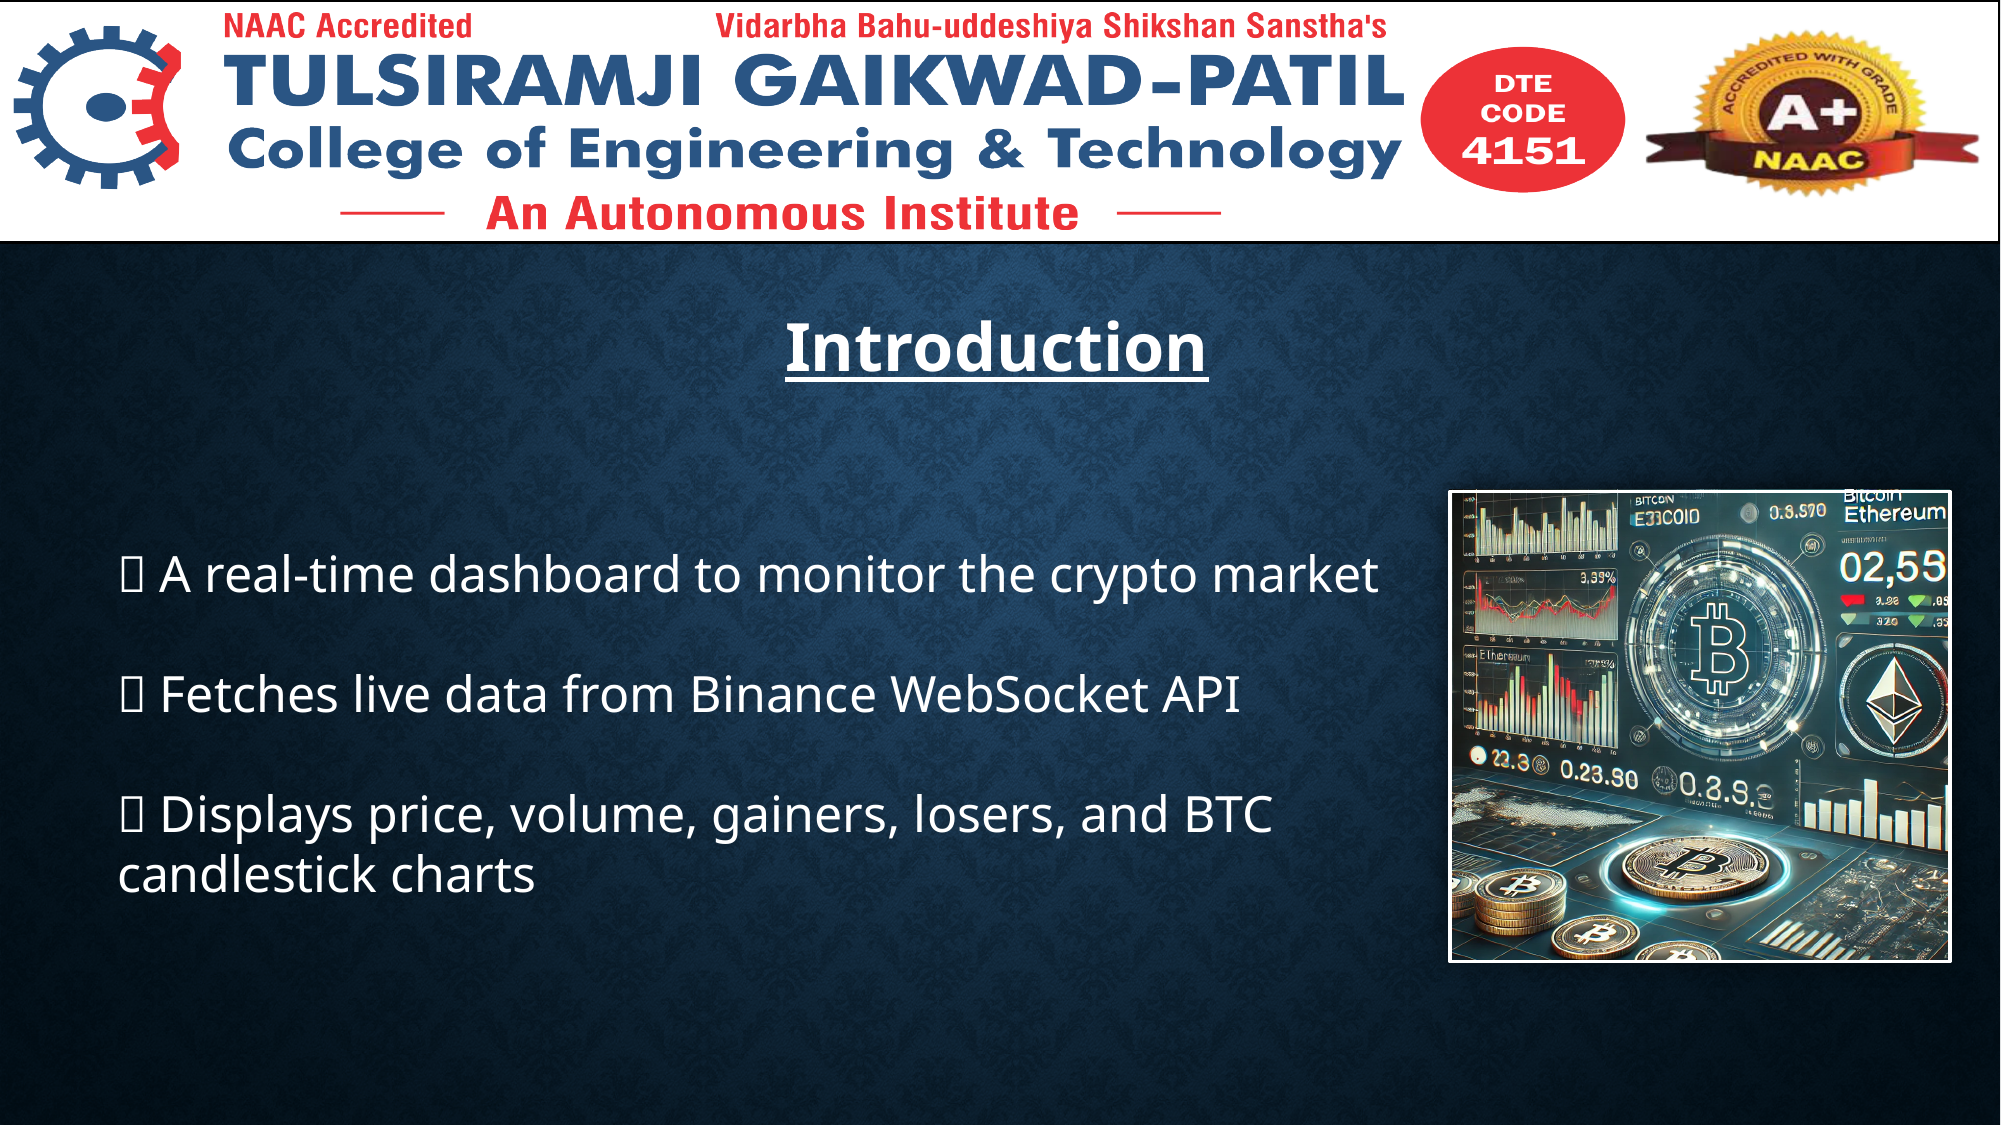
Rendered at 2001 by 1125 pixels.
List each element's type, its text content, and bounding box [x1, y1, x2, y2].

text_box ✅ A real-time dashboard to monitor the crypto market ✅ Fetches live data from Binance WebSocket API ✅ Displays price, volume, gainers, losers, and BTC candlestick charts [102, 489, 1417, 955]
picture [1449, 489, 1951, 961]
text_box [0, 0, 2000, 244]
text_box Introduction [229, 297, 1765, 393]
picture [13, 12, 2000, 231]
